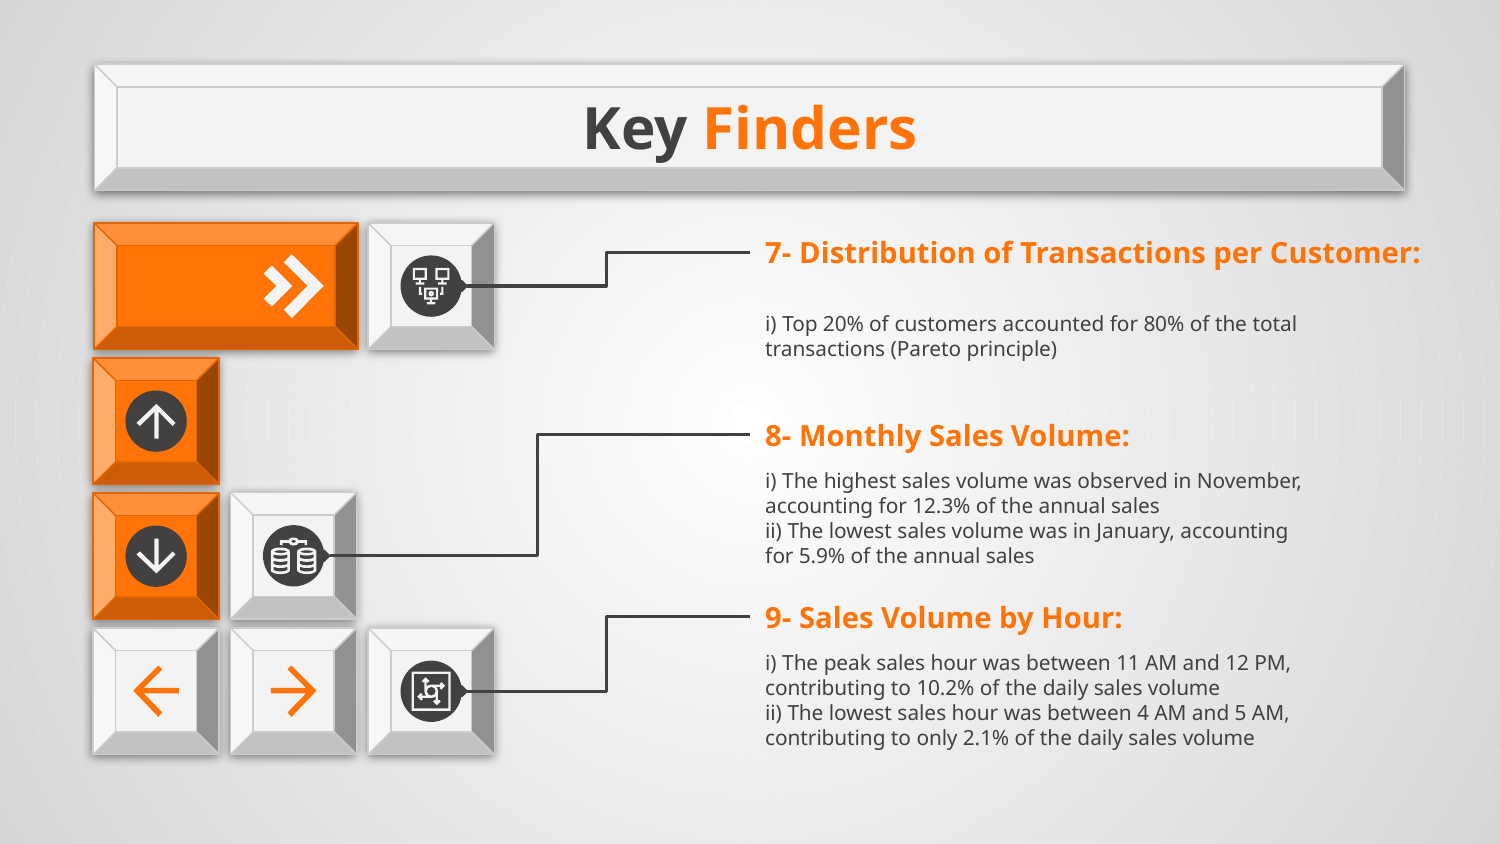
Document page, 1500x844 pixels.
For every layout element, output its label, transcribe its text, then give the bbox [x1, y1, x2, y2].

text_box [455, 291, 461, 306]
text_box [363, 433, 751, 556]
title Key Finders [118, 88, 1382, 164]
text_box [461, 252, 751, 287]
text_box [416, 313, 446, 317]
title 8- Monthly Sales Volume: [750, 404, 1331, 462]
subtitle i) The highest sales volume was observed in November, accounting for 12.3% of the annual sales ii) The lowest sales volume was in January, accounting for 5.9% of the annual sales [750, 462, 1331, 573]
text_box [92, 222, 359, 755]
title 7- Distribution of Transactions per Customer: [750, 222, 1500, 283]
subtitle i) Top 20% of customers accounted for 80% of the total transactions (Pareto principle) [750, 280, 1331, 392]
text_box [367, 627, 495, 755]
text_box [412, 267, 450, 305]
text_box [461, 616, 751, 692]
text_box [400, 255, 456, 305]
text_box [368, 222, 495, 350]
title 9- Sales Volume by Hour: [750, 586, 1331, 644]
subtitle i) The peak sales hour was between 11 AM and 12 PM, contributing to 10.2% of the daily sales volume ii) The lowest sales hour was between 4 AM and 5 AM, contributing to only 2.1% of the daily sales volume [750, 644, 1331, 756]
